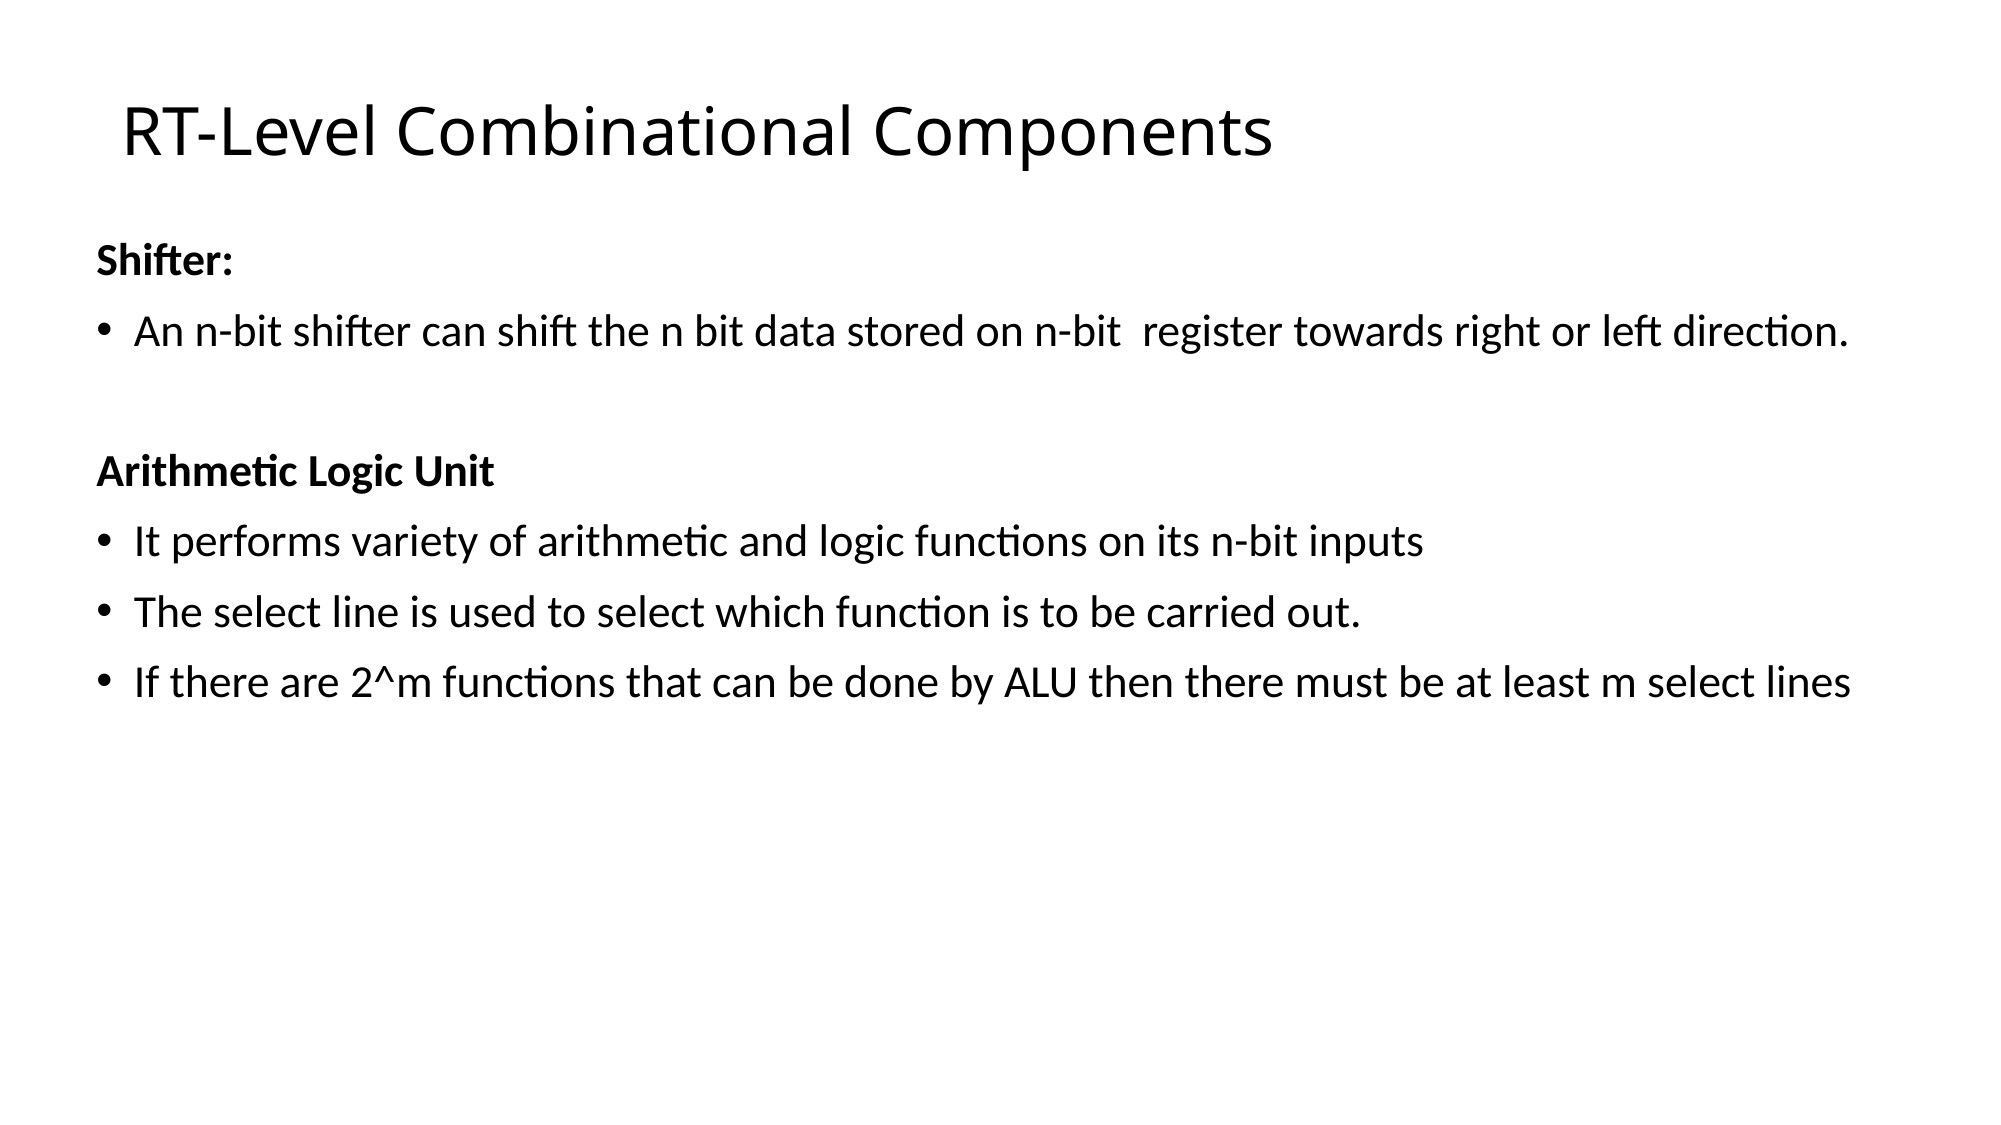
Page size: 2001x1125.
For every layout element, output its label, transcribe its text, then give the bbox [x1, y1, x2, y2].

title RT-Level Combinational Components [106, 74, 1726, 194]
list Shifter: An n-bit shifter can shift the n bit data stored on n-bit register towards right or left direction. Arithmetic Logic Unit It performs variety of arithmetic and logic functions on its n-bit inputs The select line is used to select which function is to be carried out. If there are 2^m functions that can be done by ALU then there must be at least m select lines [81, 228, 1907, 1098]
